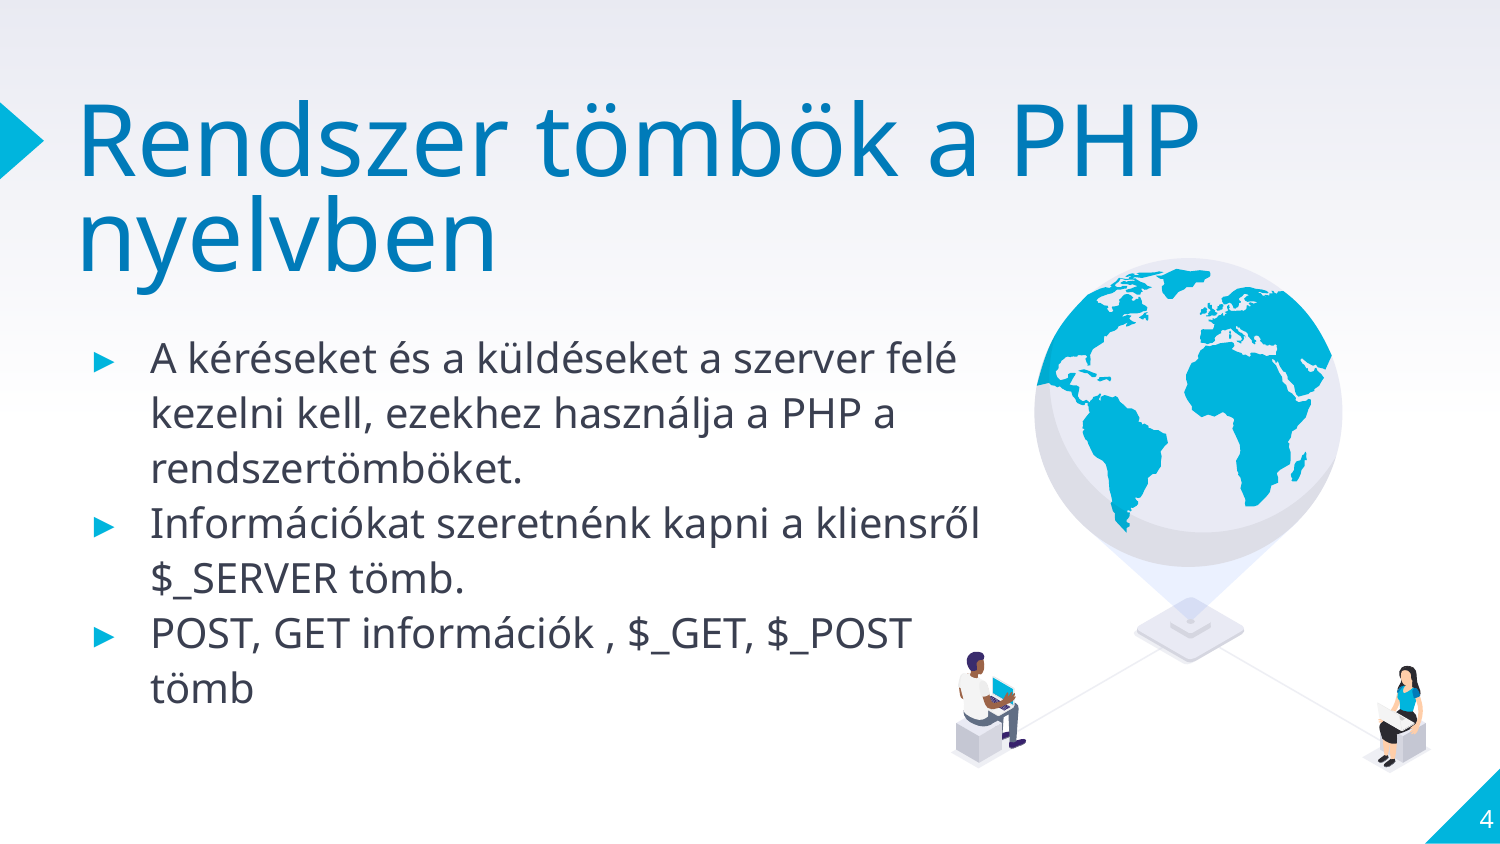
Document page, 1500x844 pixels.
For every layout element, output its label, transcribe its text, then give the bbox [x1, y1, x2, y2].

list A kéréseket és a küldéseket a szerver felé kezelni kell, ezekhez használja a PHP a rendszertömböket. Információkat szeretnénk kapni a kliensről $_SERVER tömb. POST, GET információk , $_GET, $_POST tömb [75, 327, 945, 761]
title Rendszer tömbök a PHP nyelvben [75, 99, 1343, 277]
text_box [950, 257, 1432, 774]
slide_number 4 [1418, 760, 1494, 838]
